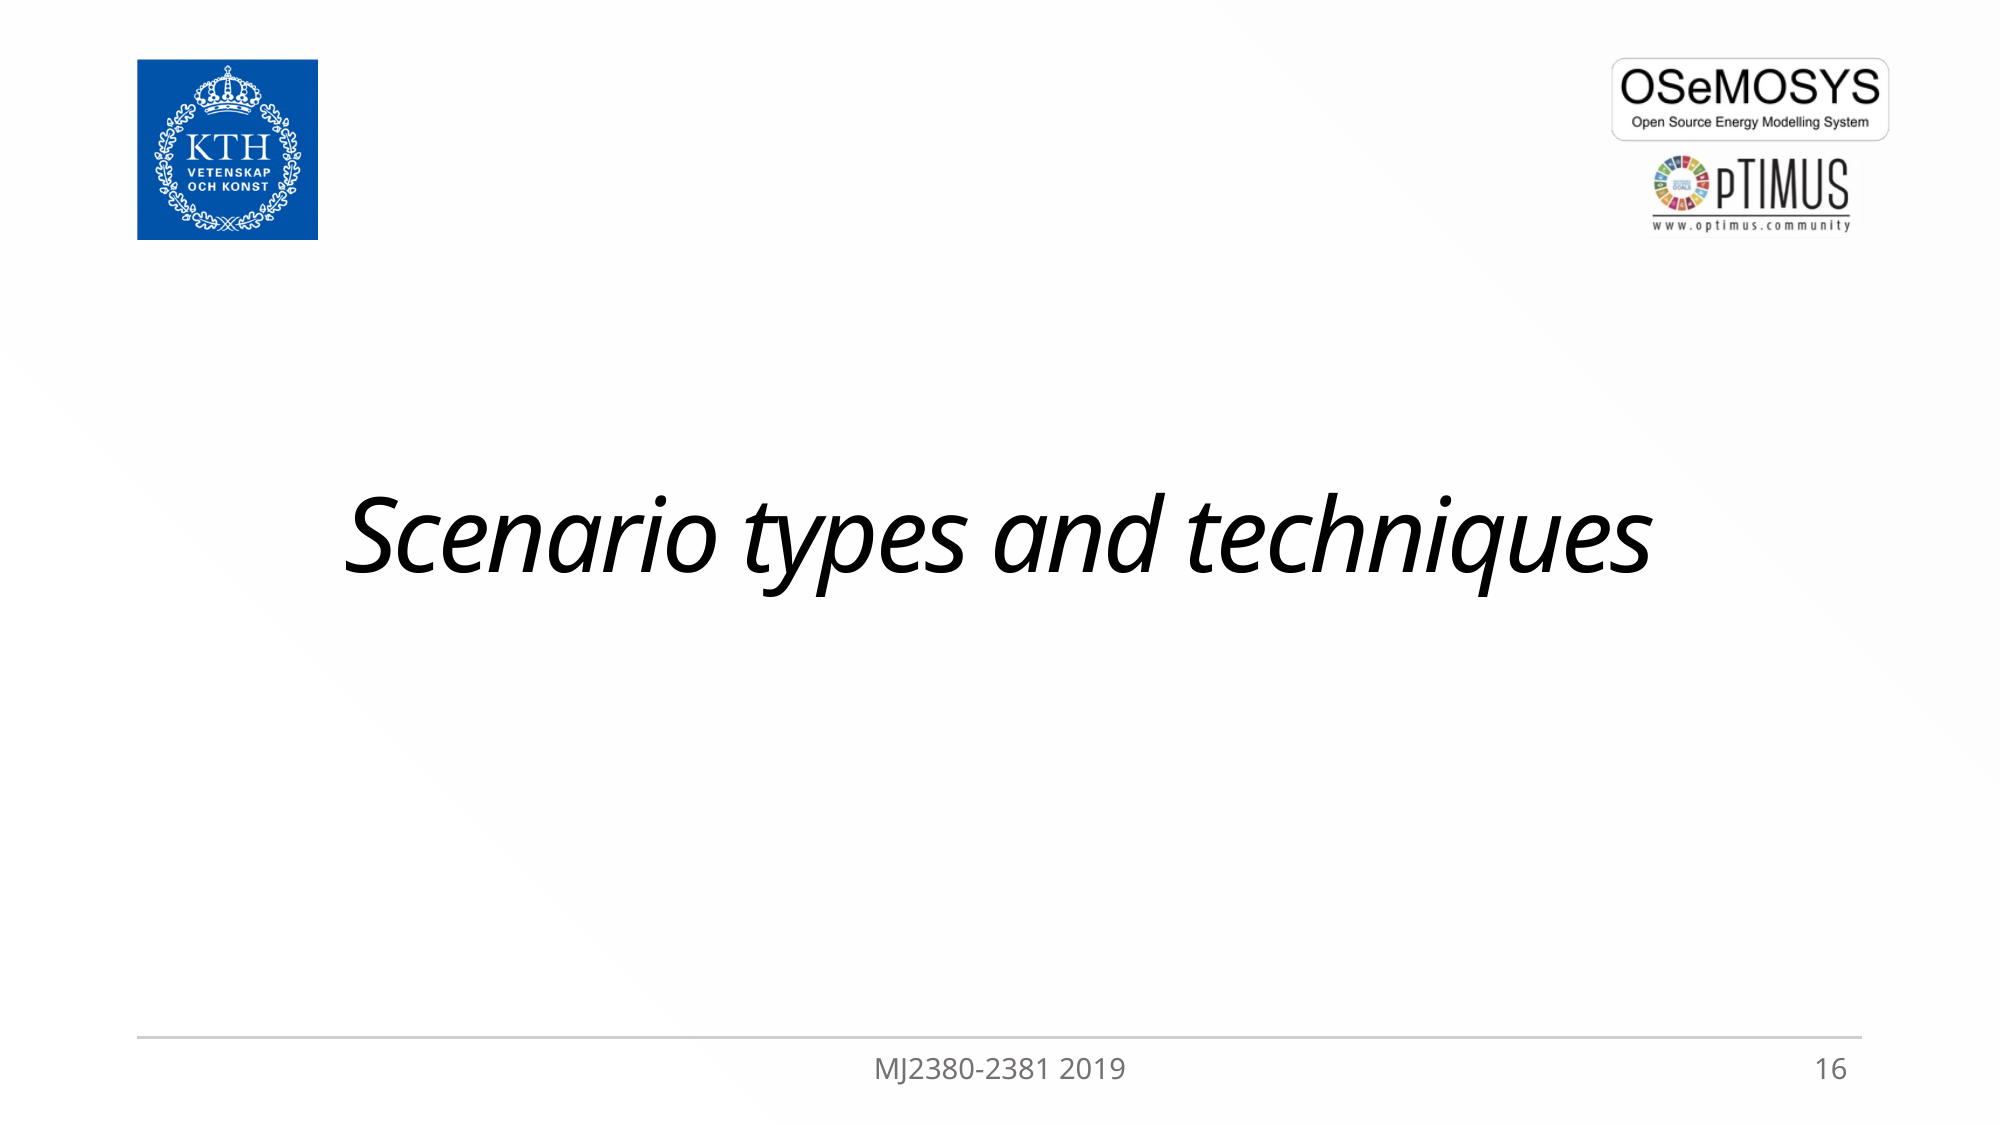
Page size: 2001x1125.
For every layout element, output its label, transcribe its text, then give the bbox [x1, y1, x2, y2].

slide_number 16 [1412, 1042, 1863, 1103]
picture [1588, 43, 1913, 235]
title Scenario types and techniques [137, 430, 1863, 648]
picture [137, 59, 318, 240]
footer MJ2380-2381 2019 [662, 1042, 1338, 1103]
